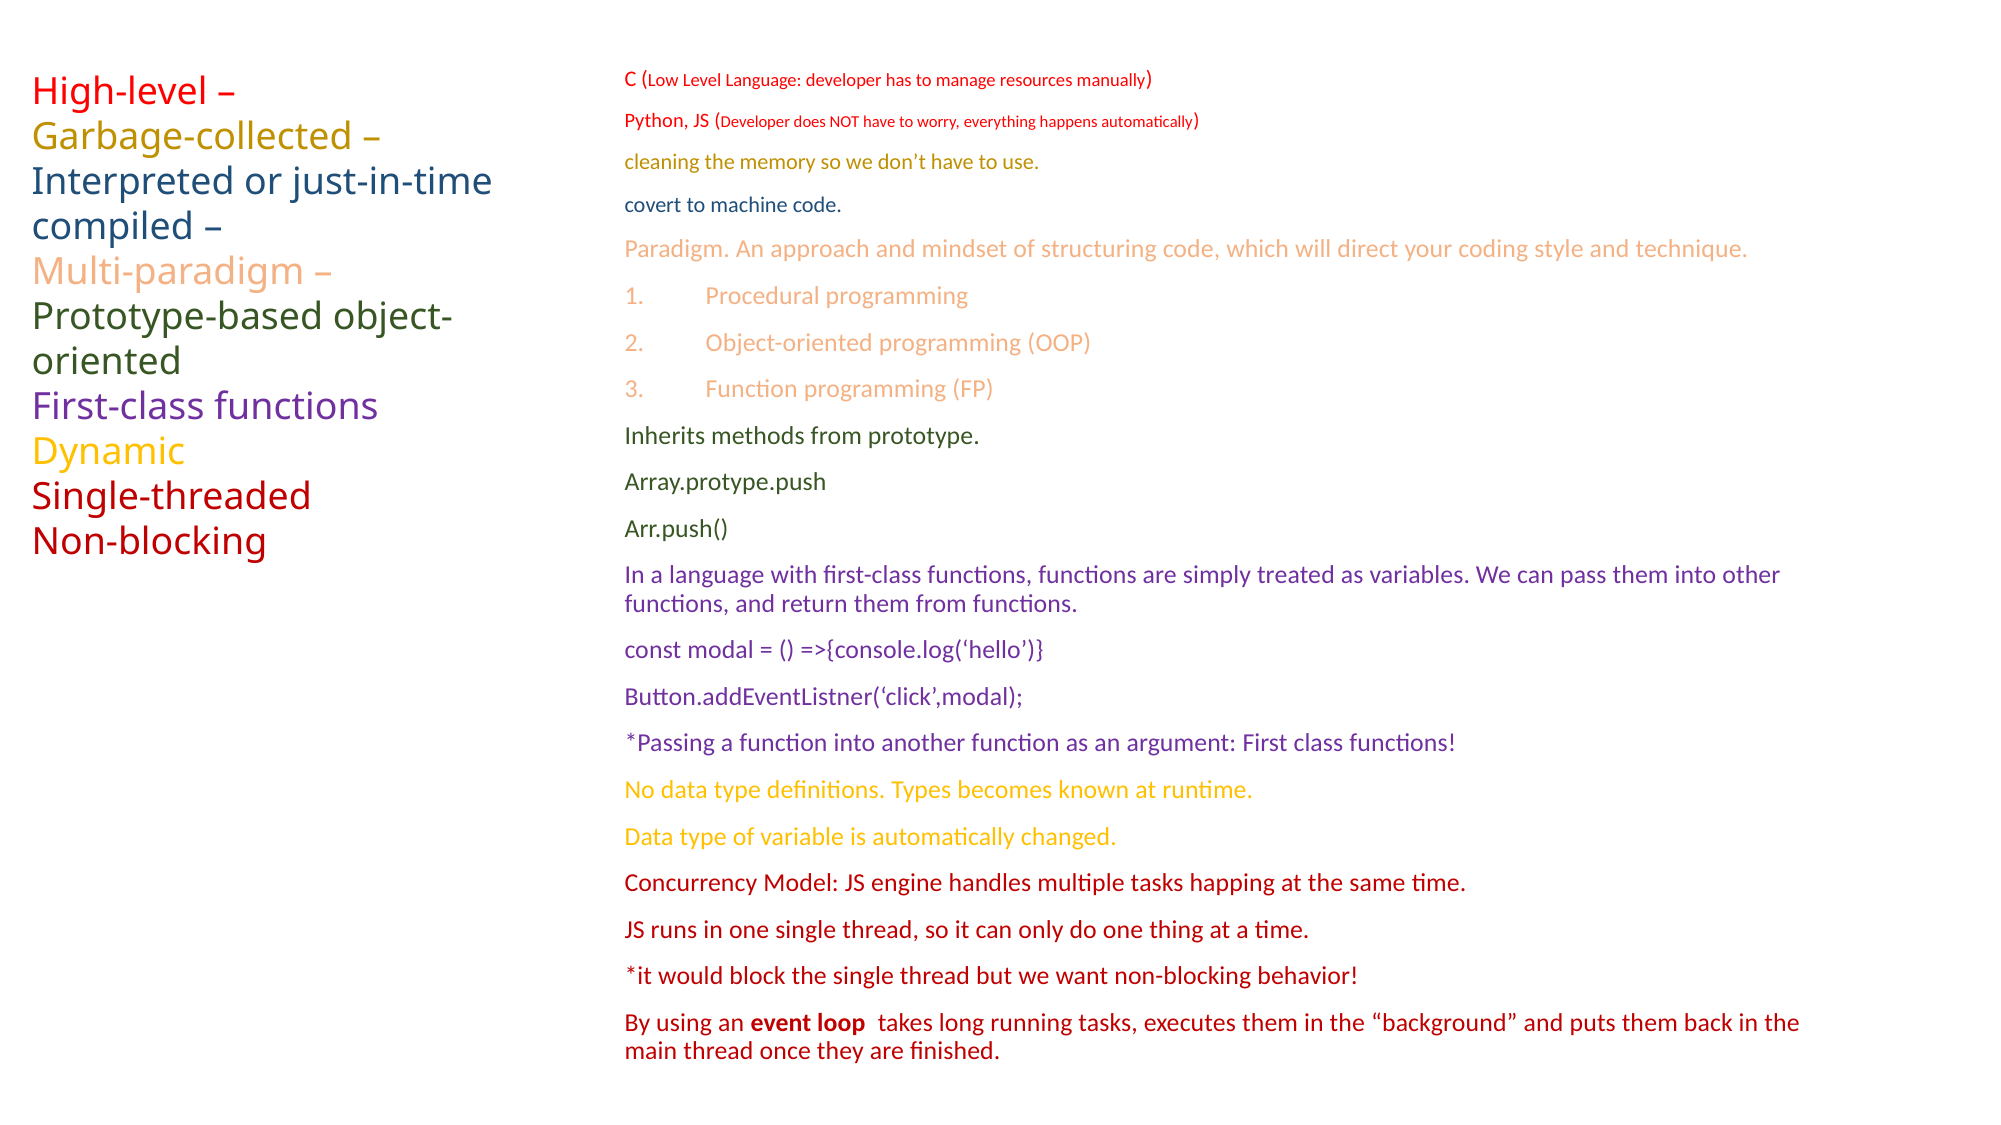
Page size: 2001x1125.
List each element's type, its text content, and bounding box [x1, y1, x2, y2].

title High-level – Garbage-collected – Interpreted or just-in-time compiled – Multi-paradigm – Prototype-based object-oriented First-class functions Dynamic Single-threaded Non-blocking [16, 59, 550, 1079]
list C (Low Level Language: developer has to manage resources manually) Python, JS (Developer does NOT have to worry, everything happens automatically) cleaning the memory so we don’t have to use. covert to machine code. Paradigm. An approach and mindset of structuring code, which will direct your coding style and technique. Procedural programming Object-oriented programming (OOP) Function programming (FP) Inherits methods from prototype. Array.protype.push Arr.push() In a language with first-class functions, functions are simply treated as variables. We can pass them into other functions, and return them from functions. const modal = () =>{console.log(‘hello’)} Button.addEventListner(‘click’,modal); *Passing a function into another function as an argument: First class functions! No data type definitions. Types becomes known at runtime. Data type of variable is automatically changed. Concurrency Model: JS engine handles multiple tasks happing at the same time. JS runs in one single thread, so it can only do one thing at a time. *it would block the single thread but we want non-blocking behavior! By using an event loop takes long running tasks, executes them in the “background” and puts them back in the main thread once they are finished. [609, 59, 1863, 1079]
